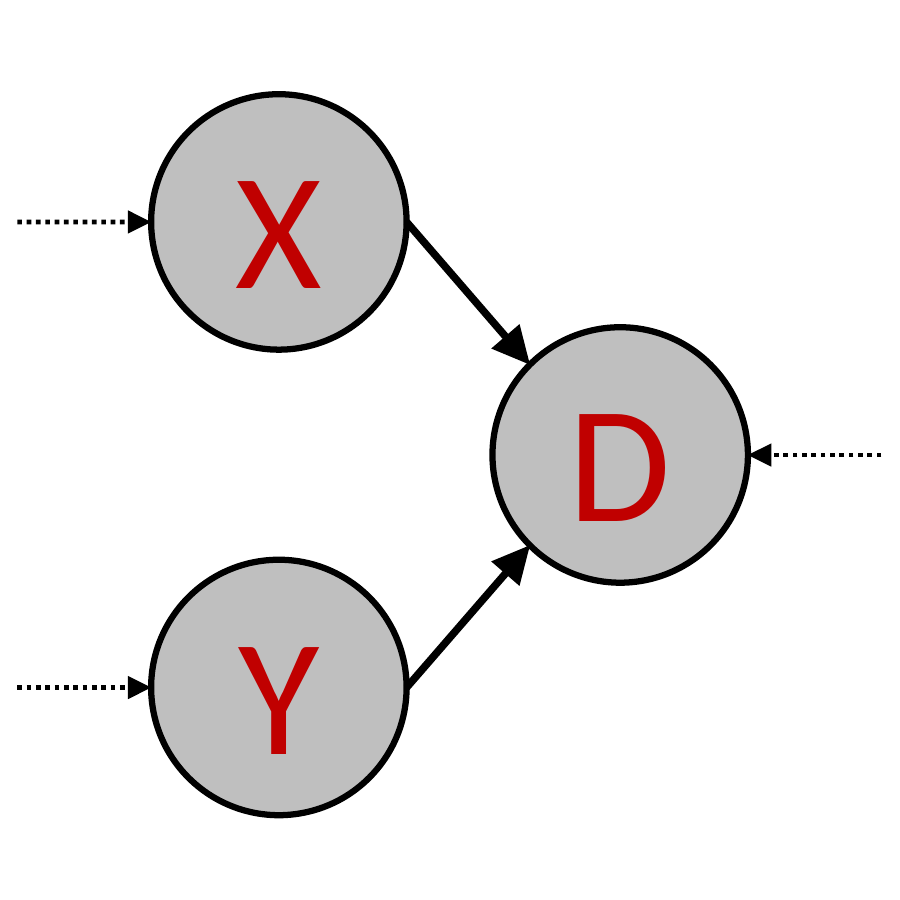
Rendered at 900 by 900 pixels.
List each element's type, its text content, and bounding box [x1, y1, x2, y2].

text_box D [491, 326, 749, 584]
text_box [406, 545, 530, 688]
text_box Y [150, 558, 408, 817]
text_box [406, 221, 530, 365]
text_box X [150, 93, 408, 351]
